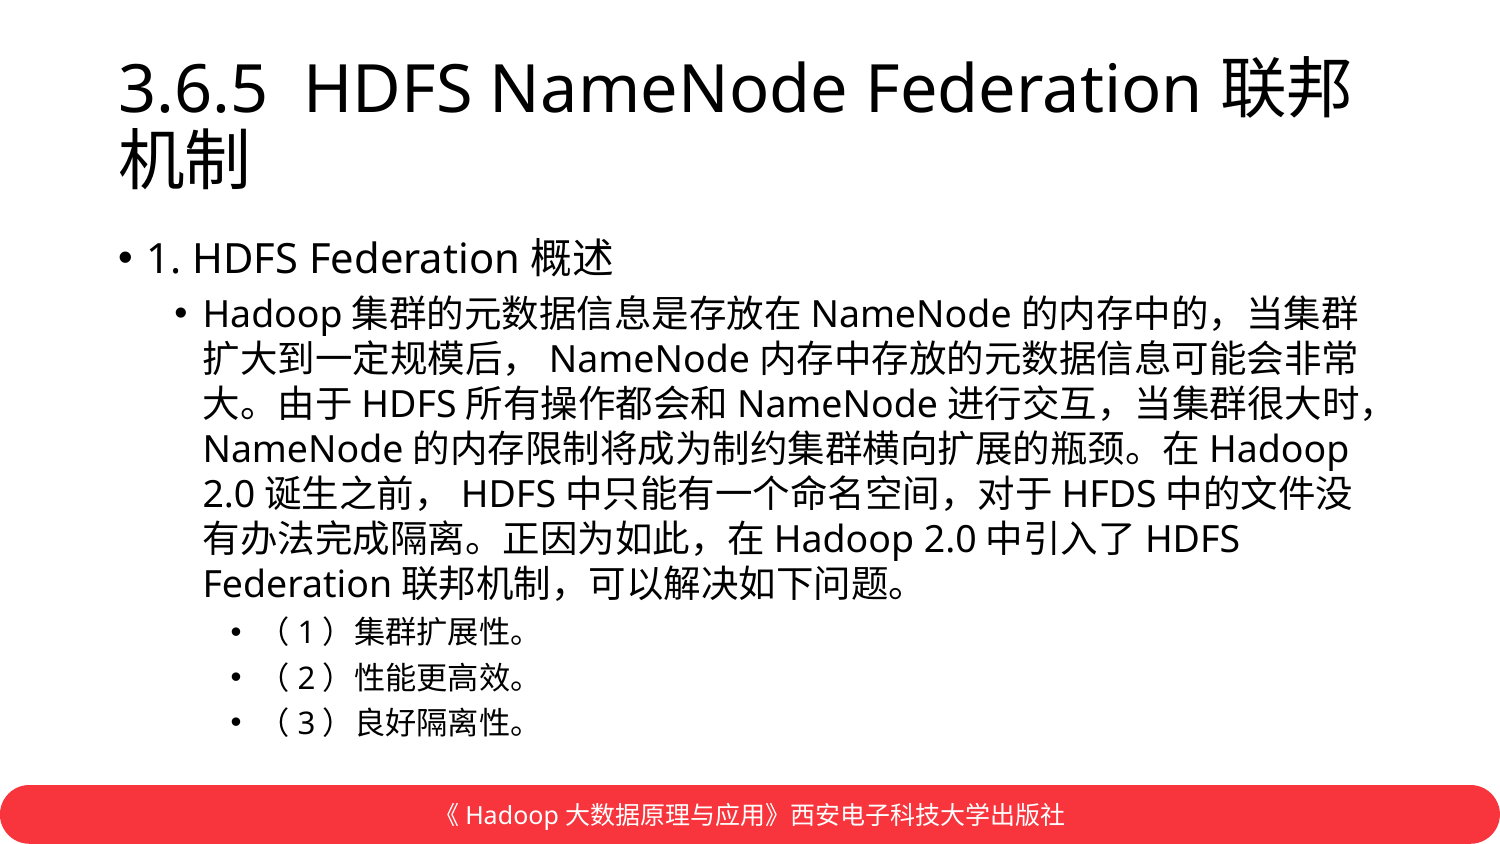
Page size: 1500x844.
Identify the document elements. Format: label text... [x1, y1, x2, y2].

list 1. HDFS Federation概述 Hadoop集群的元数据信息是存放在NameNode的内存中的，当集群扩大到一定规模后，NameNode内存中存放的元数据信息可能会非常大。由于HDFS所有操作都会和NameNode进行交互，当集群很大时，NameNode的内存限制将成为制约集群横向扩展的瓶颈。在Hadoop 2.0诞生之前，HDFS中只能有一个命名空间，对于HFDS中的文件没有办法完成隔离。正因为如此，在Hadoop 2.0中引入了HDFS Federation联邦机制，可以解决如下问题。 （1）集群扩展性。 （2）性能更高效。 （3）良好隔离性。 [103, 224, 1397, 760]
title 3.6.5 HDFS NameNode Federation联邦机制 [103, 44, 1397, 208]
